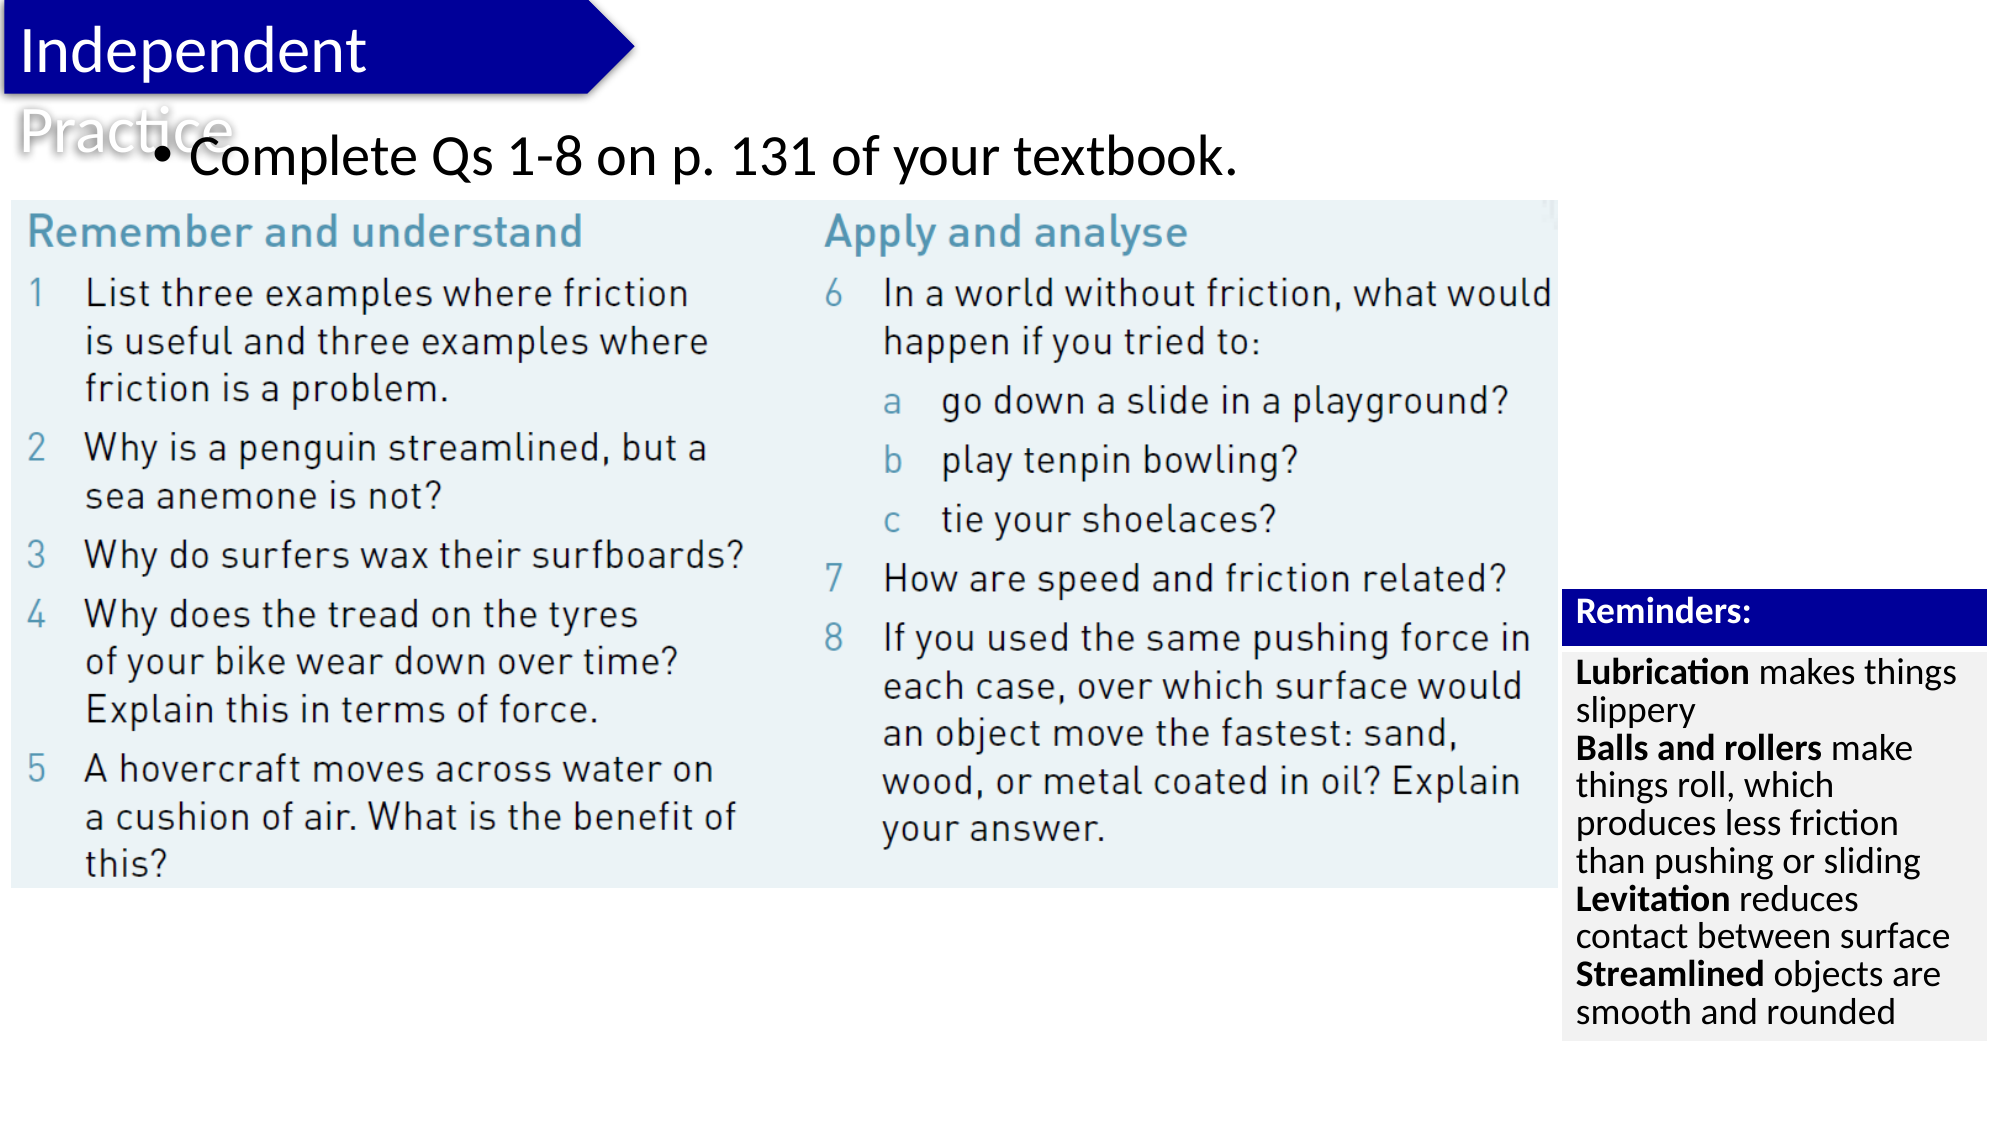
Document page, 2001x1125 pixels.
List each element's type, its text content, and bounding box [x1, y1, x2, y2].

table_header Reminders: [1562, 589, 1987, 646]
picture [11, 200, 1558, 888]
list Complete Qs 1-8 on p. 131 of your textbook. [137, 118, 1542, 200]
table_cell Lubrication makes things slippery Balls and rollers make things roll, which produces less friction than pushing or sliding Levitation reduces contact between surface Streamlined objects are smooth and rounded [1562, 652, 1987, 1041]
text_box Independent Practice [4, 0, 635, 94]
